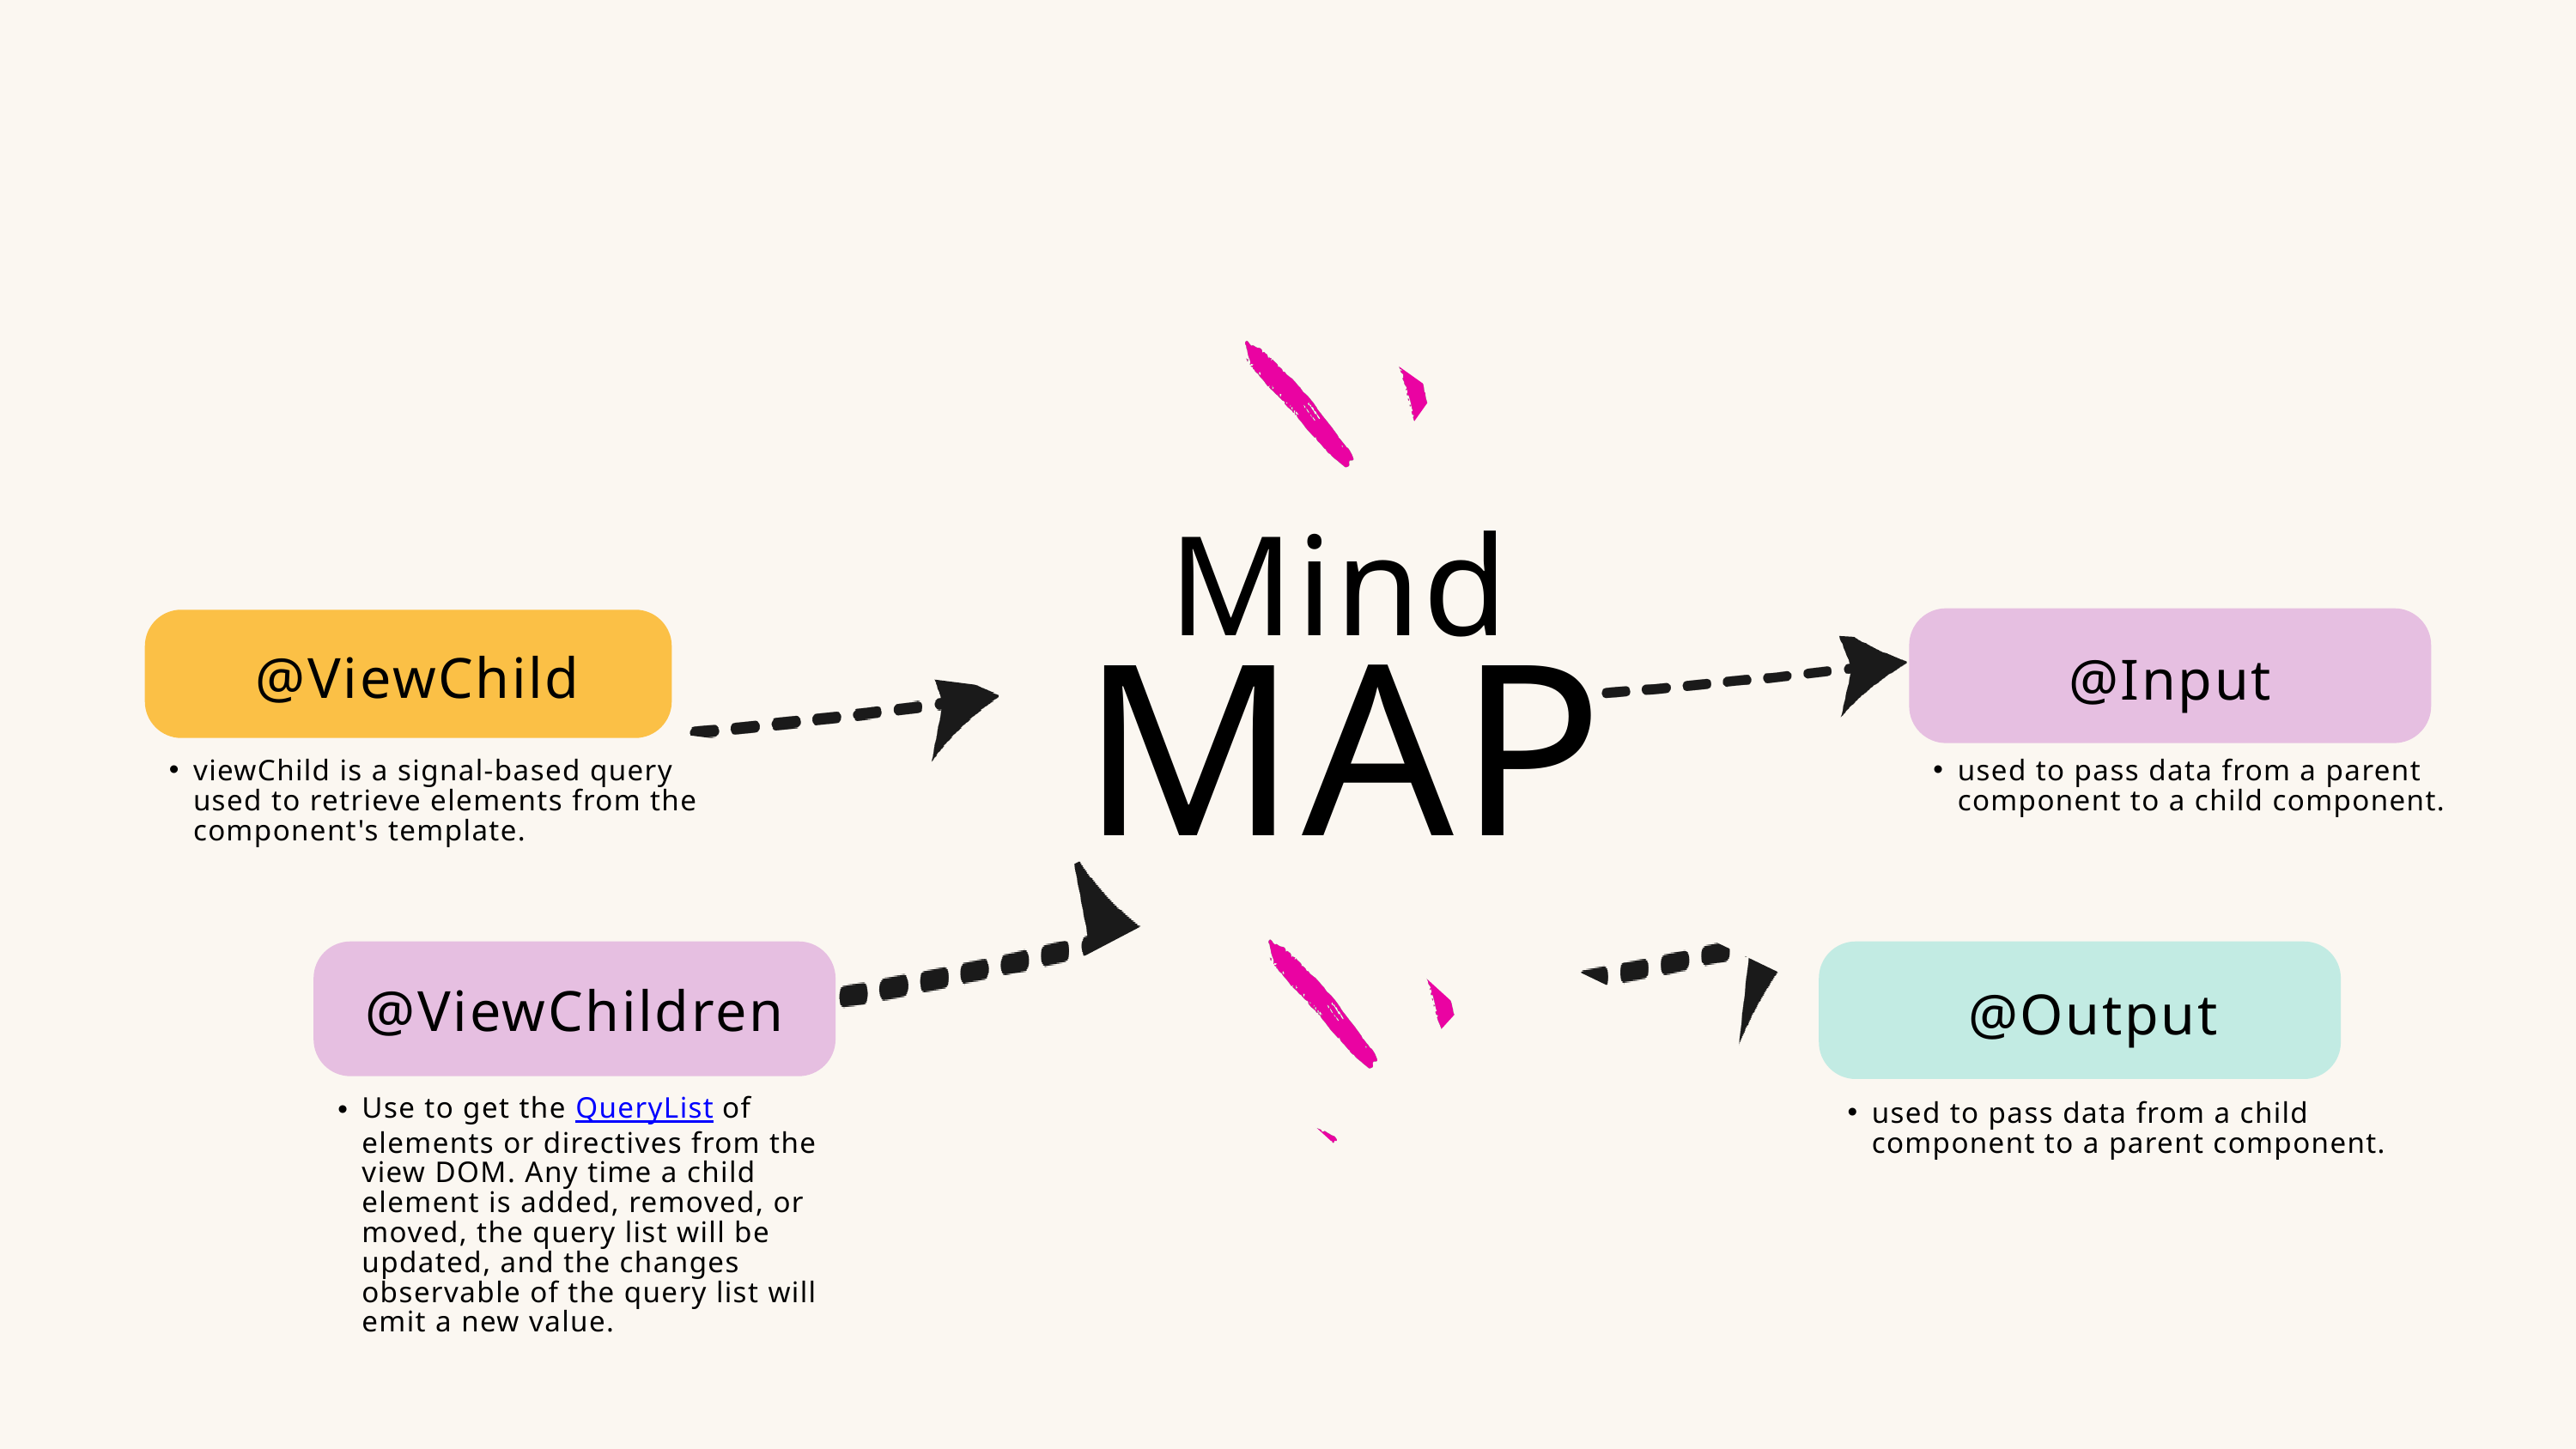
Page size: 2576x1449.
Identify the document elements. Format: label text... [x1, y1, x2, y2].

text_box [1163, 275, 1436, 527]
text_box used to pass data from a parent component to a child component. [1909, 756, 2474, 817]
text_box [1818, 941, 2342, 1080]
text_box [313, 941, 836, 1076]
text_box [1909, 608, 2432, 743]
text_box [144, 609, 672, 738]
text_box [841, 847, 1146, 1068]
text_box [1186, 872, 1461, 1145]
text_box MAP [999, 647, 1686, 883]
text_box used to pass data from a child component to a parent component. [1823, 1099, 2388, 1159]
text_box [1594, 621, 1905, 726]
text_box viewChild is a signal-based query used to retrieve elements from the component's template. [144, 756, 709, 846]
text_box [1490, 852, 1807, 1064]
text_box Mind [931, 527, 1747, 664]
text_box [682, 648, 1000, 773]
text_box Use to get the QueryList of elements or directives from the view DOM. Any time a child element is added, removed, or moved, the query list will be updated, and the changes observable of the query list will emit a new value. [313, 1099, 878, 1338]
